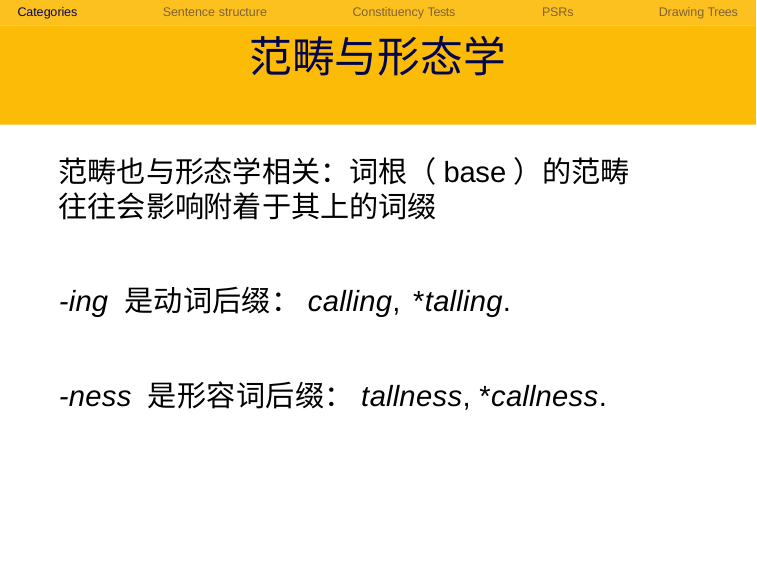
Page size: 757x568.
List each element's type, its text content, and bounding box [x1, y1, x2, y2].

text_box 范畴也与形态学相关：词根（base）的范畴往往会影响附着于其上的词缀 -ing 是动词后缀：calling, *talling. -ness 是形容词后缀：tallness, *callness. [56, 150, 654, 413]
title 范畴与形态学 [0, 25, 756, 125]
text_box Categories Sentence structure Constituency Tests PSRs Drawing Trees [17, 1, 741, 19]
